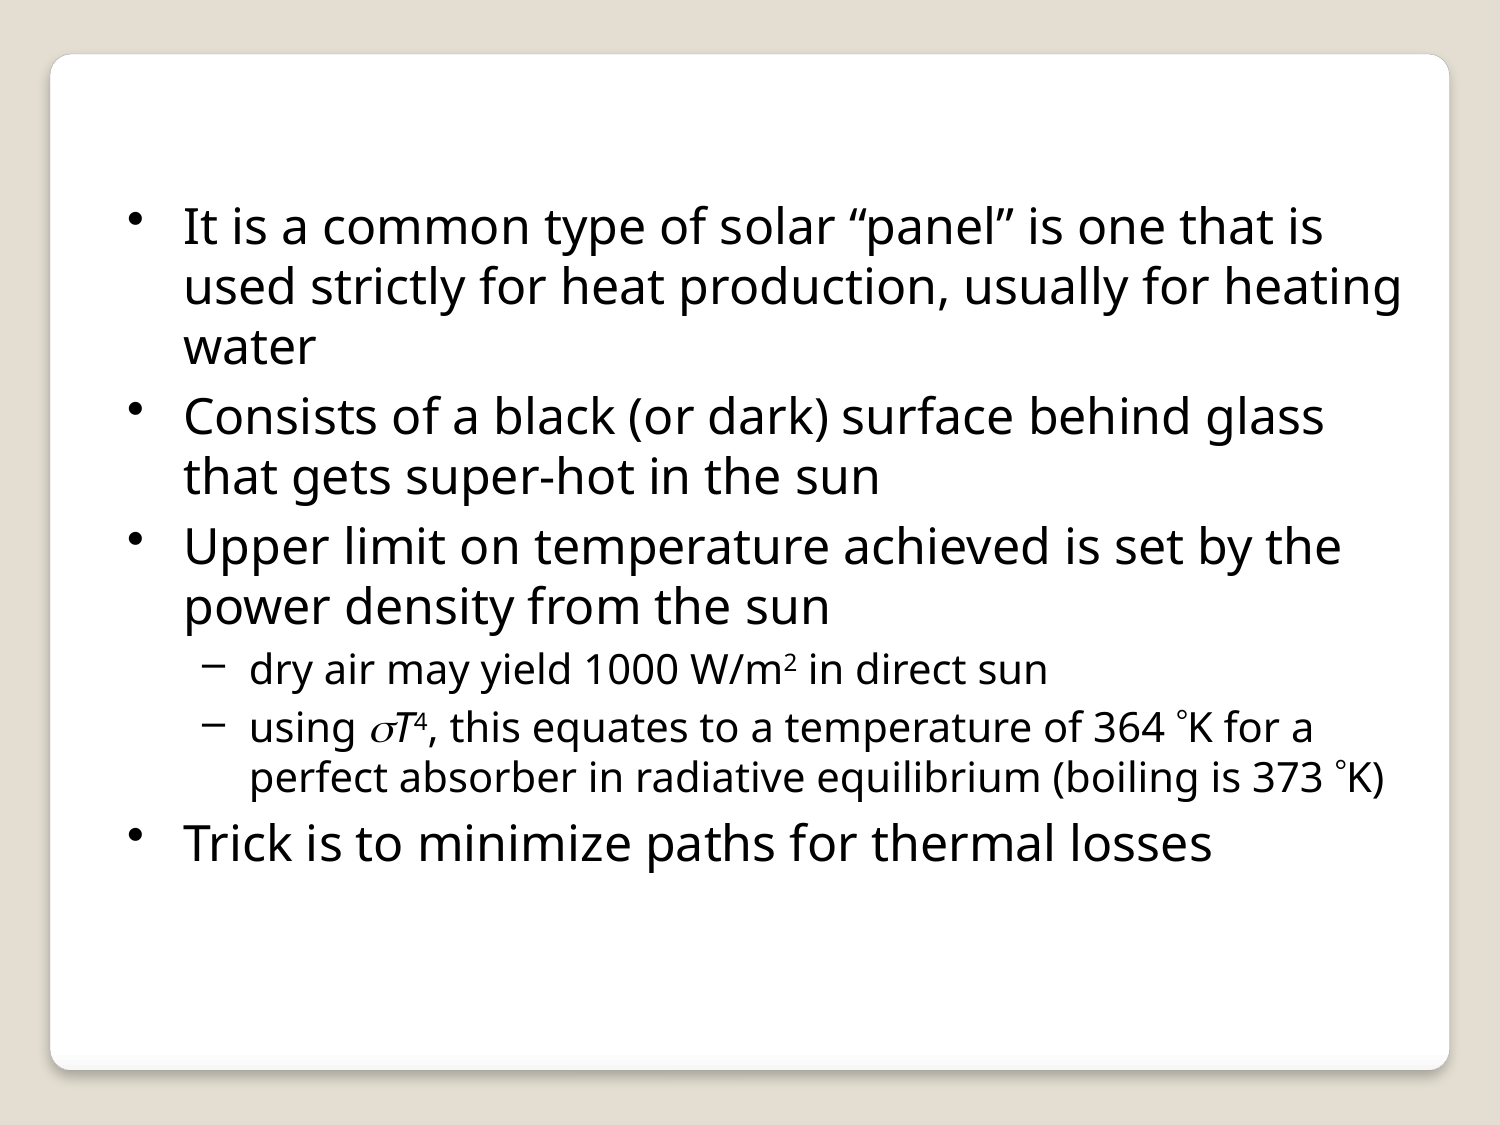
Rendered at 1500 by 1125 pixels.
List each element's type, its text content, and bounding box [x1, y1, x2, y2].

text_box It is a common type of solar “panel” is one that is used strictly for heat production, usually for heating water Consists of a black (or dark) surface behind glass that gets super-hot in the sun Upper limit on temperature achieved is set by the power density from the sun dry air may yield 1000 W/m2 in direct sun using T4, this equates to a temperature of 364 K for a perfect absorber in radiative equilibrium (boiling is 373 K) Trick is to minimize paths for thermal losses [112, 186, 1424, 1000]
